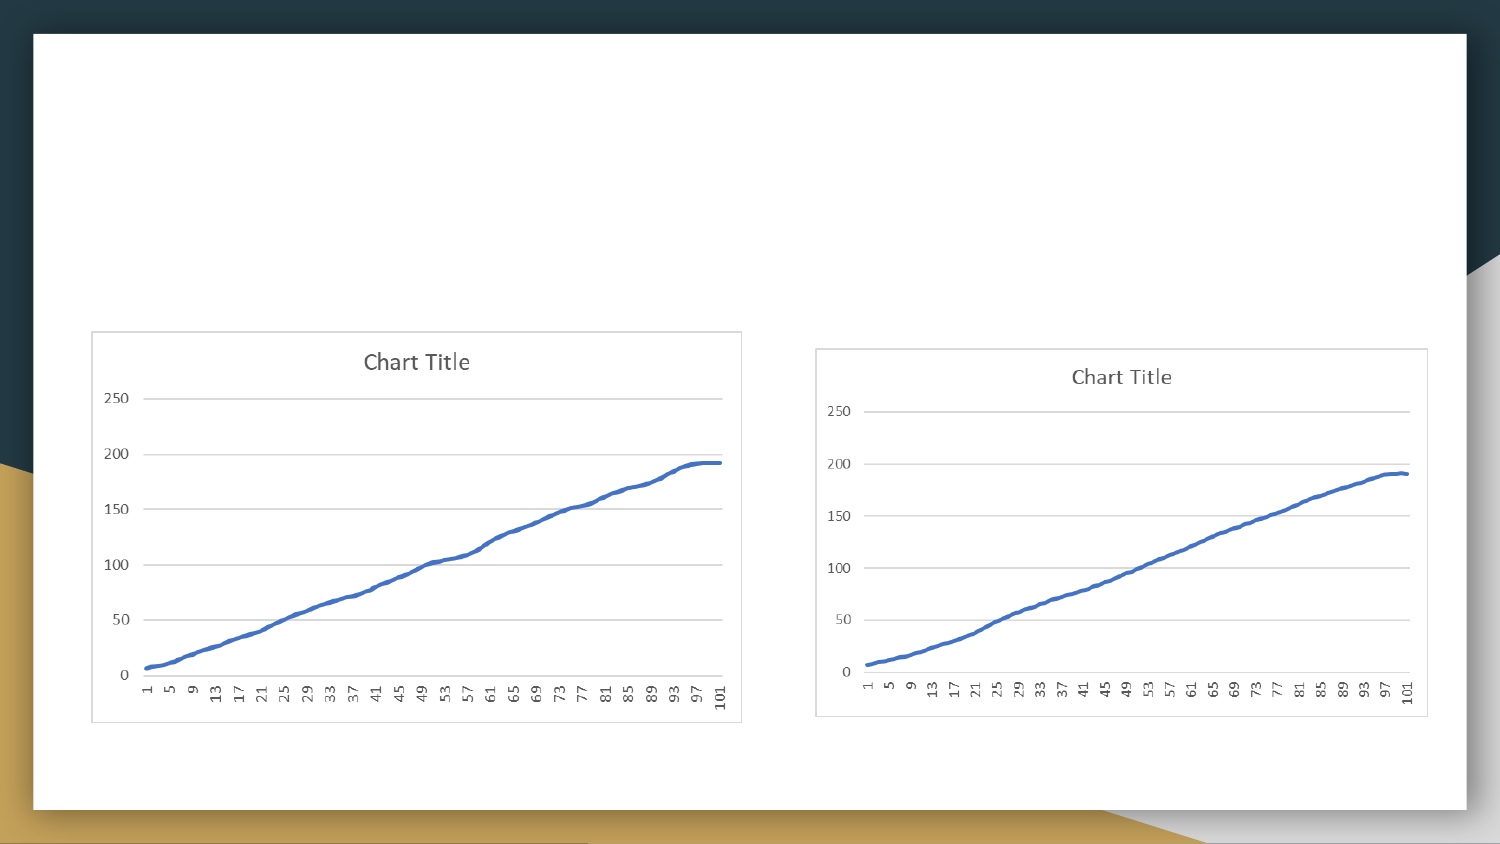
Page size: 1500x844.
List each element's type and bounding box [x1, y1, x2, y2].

picture [815, 348, 1428, 717]
picture [91, 331, 742, 724]
